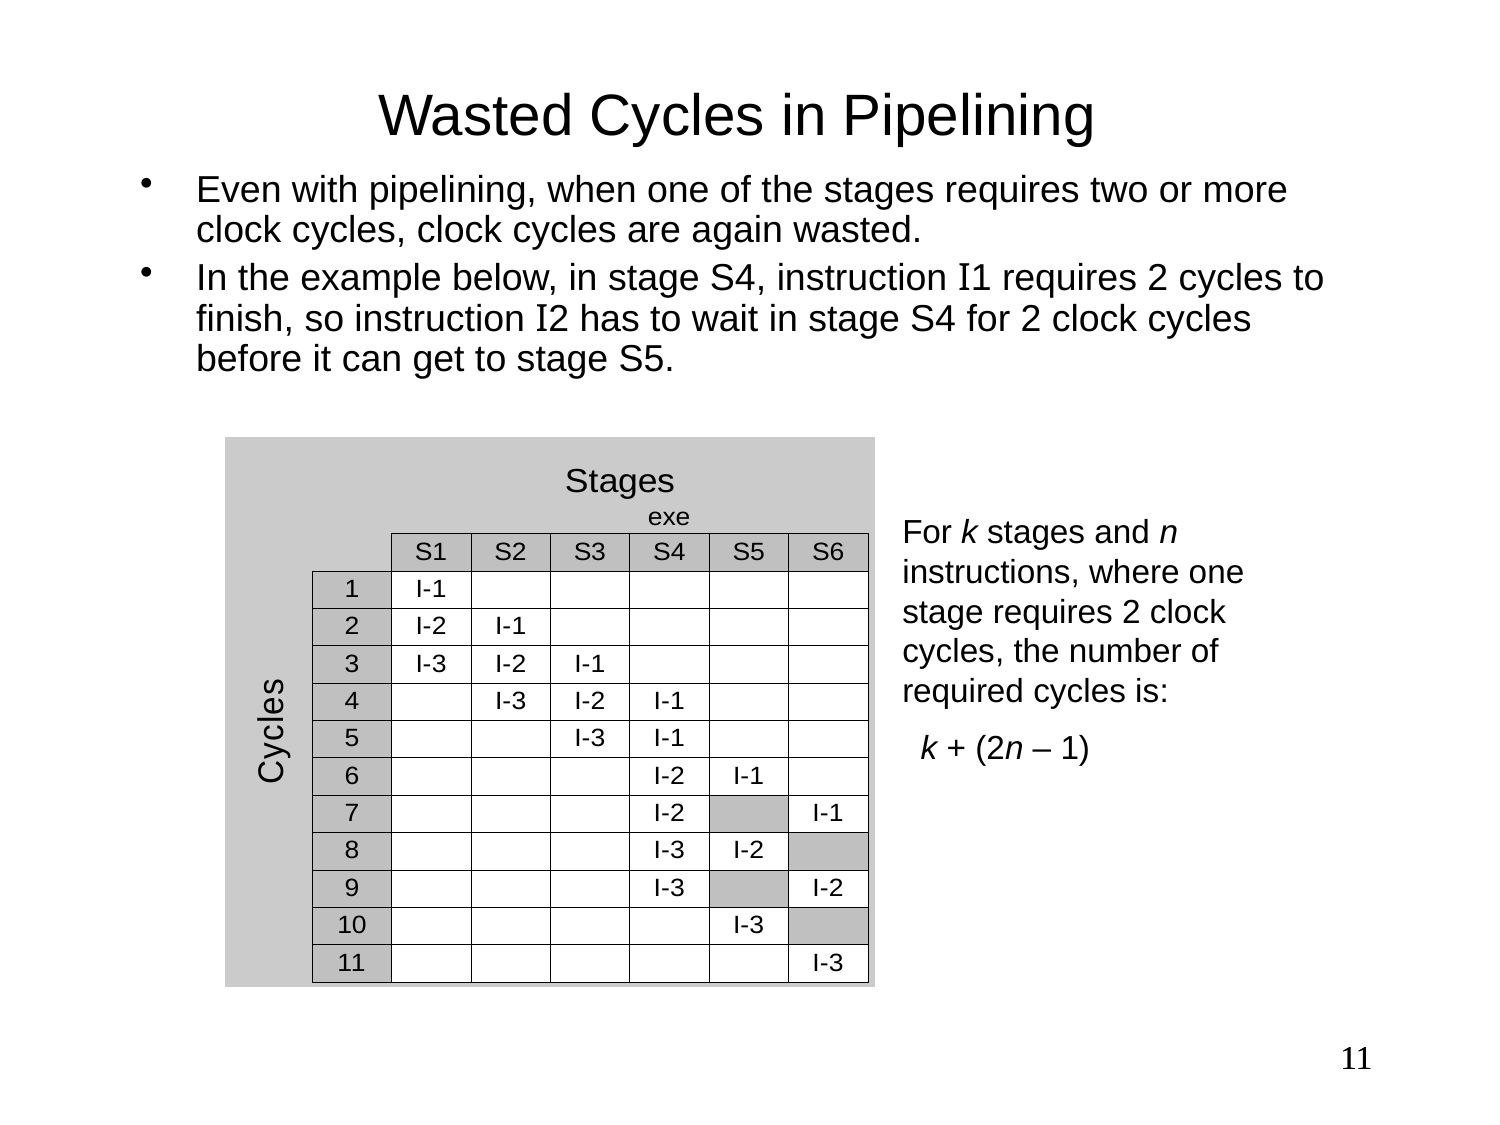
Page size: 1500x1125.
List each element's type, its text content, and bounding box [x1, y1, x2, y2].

text_box For k stages and n instructions, where one stage requires 2 clock cycles, the number of required cycles is: k + (2n – 1) [887, 487, 1288, 789]
slide_number 11 [1224, 1024, 1388, 1088]
list Even with pipelining, when one of the stages requires two or more clock cycles, clock cycles are again wasted. In the example below, in stage S4, instruction I1 requires 2 cycles to finish, so instruction I2 has to wait in stage S4 for 2 clock cycles before it can get to stage S5. [124, 162, 1351, 413]
title Wasted Cycles in Pipelining [99, 62, 1376, 163]
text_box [224, 437, 876, 988]
